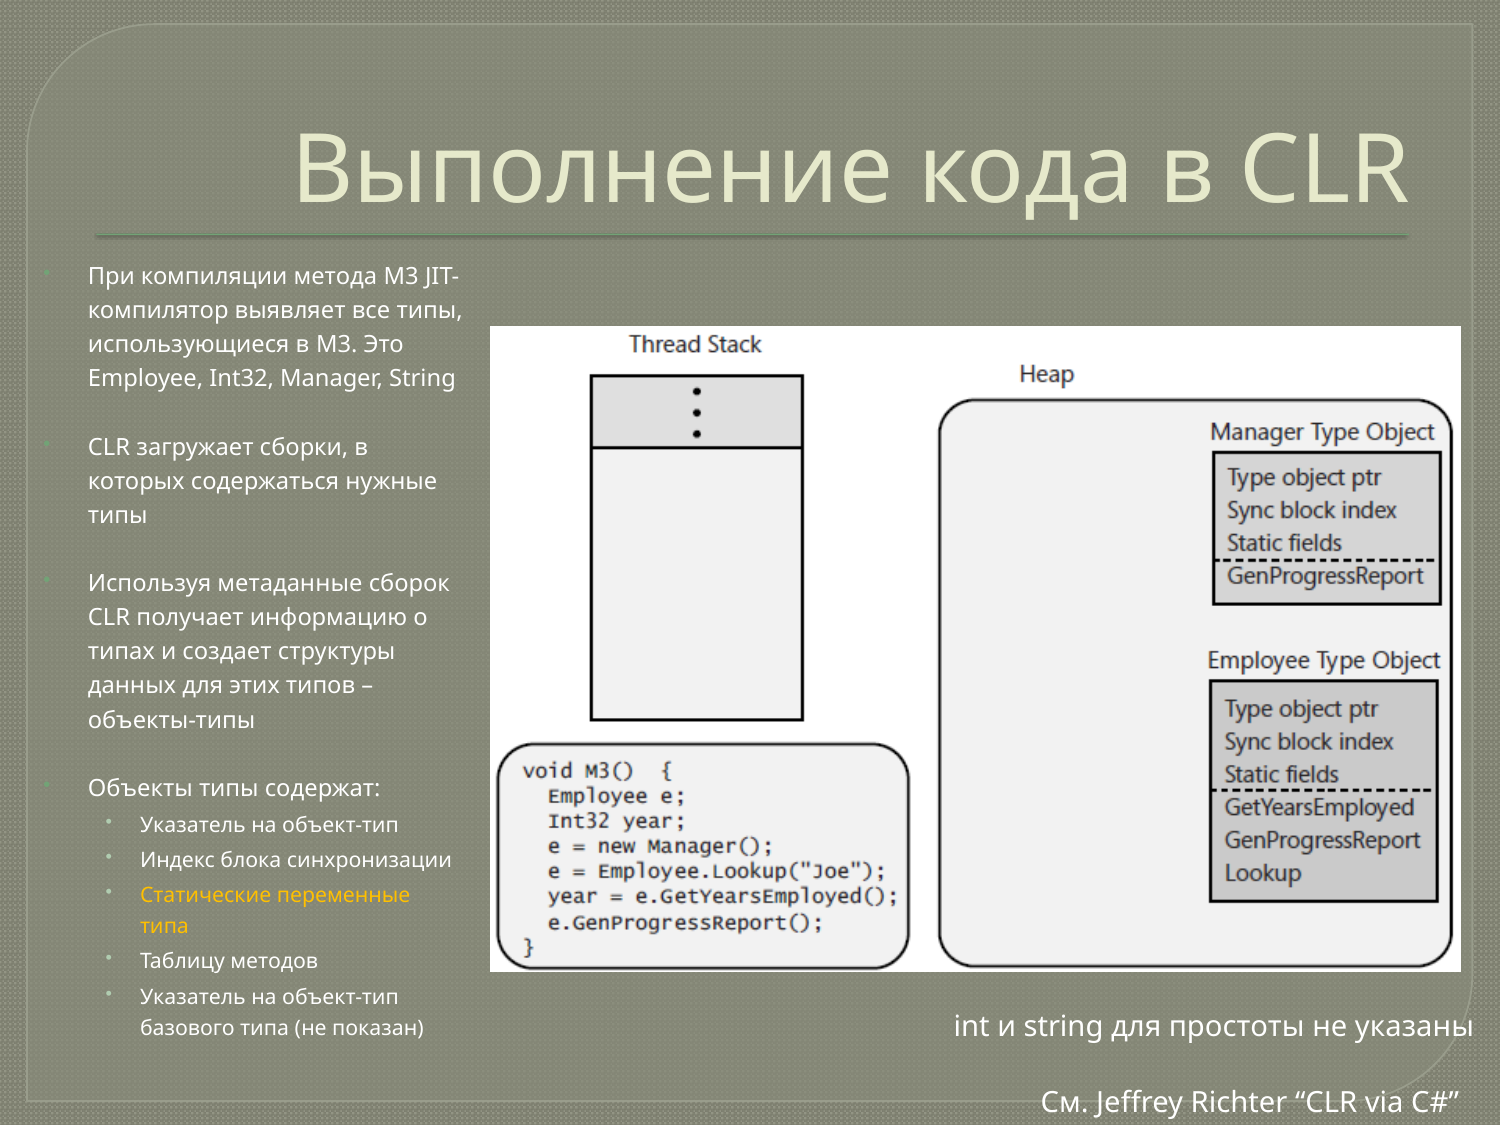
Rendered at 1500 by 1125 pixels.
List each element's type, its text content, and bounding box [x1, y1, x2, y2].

text_box См. Jeffrey Richter “CLR via C#” [1025, 1076, 1498, 1125]
title Выполнение кода в CLR [75, 41, 1425, 230]
text_box int и string для простоты не указаны [938, 1000, 1500, 1086]
picture [489, 326, 1461, 972]
list При компиляции метода M3 JIT-компилятор выявляет все типы, использующиеся в M3. Это Employee, Int32, Manager, String CLR загружает сборки, в которых содержаться нужные типы Используя метаданные сборок CLR получает информацию о типах и создает структуры данных для этих типов – объекты-типы Объекты типы содержат: Указатель на объект-тип Индекс блока синхронизации Статические переменные типа Таблицу методов Указатель на объект-тип базового типа (не показан) [29, 247, 479, 1087]
